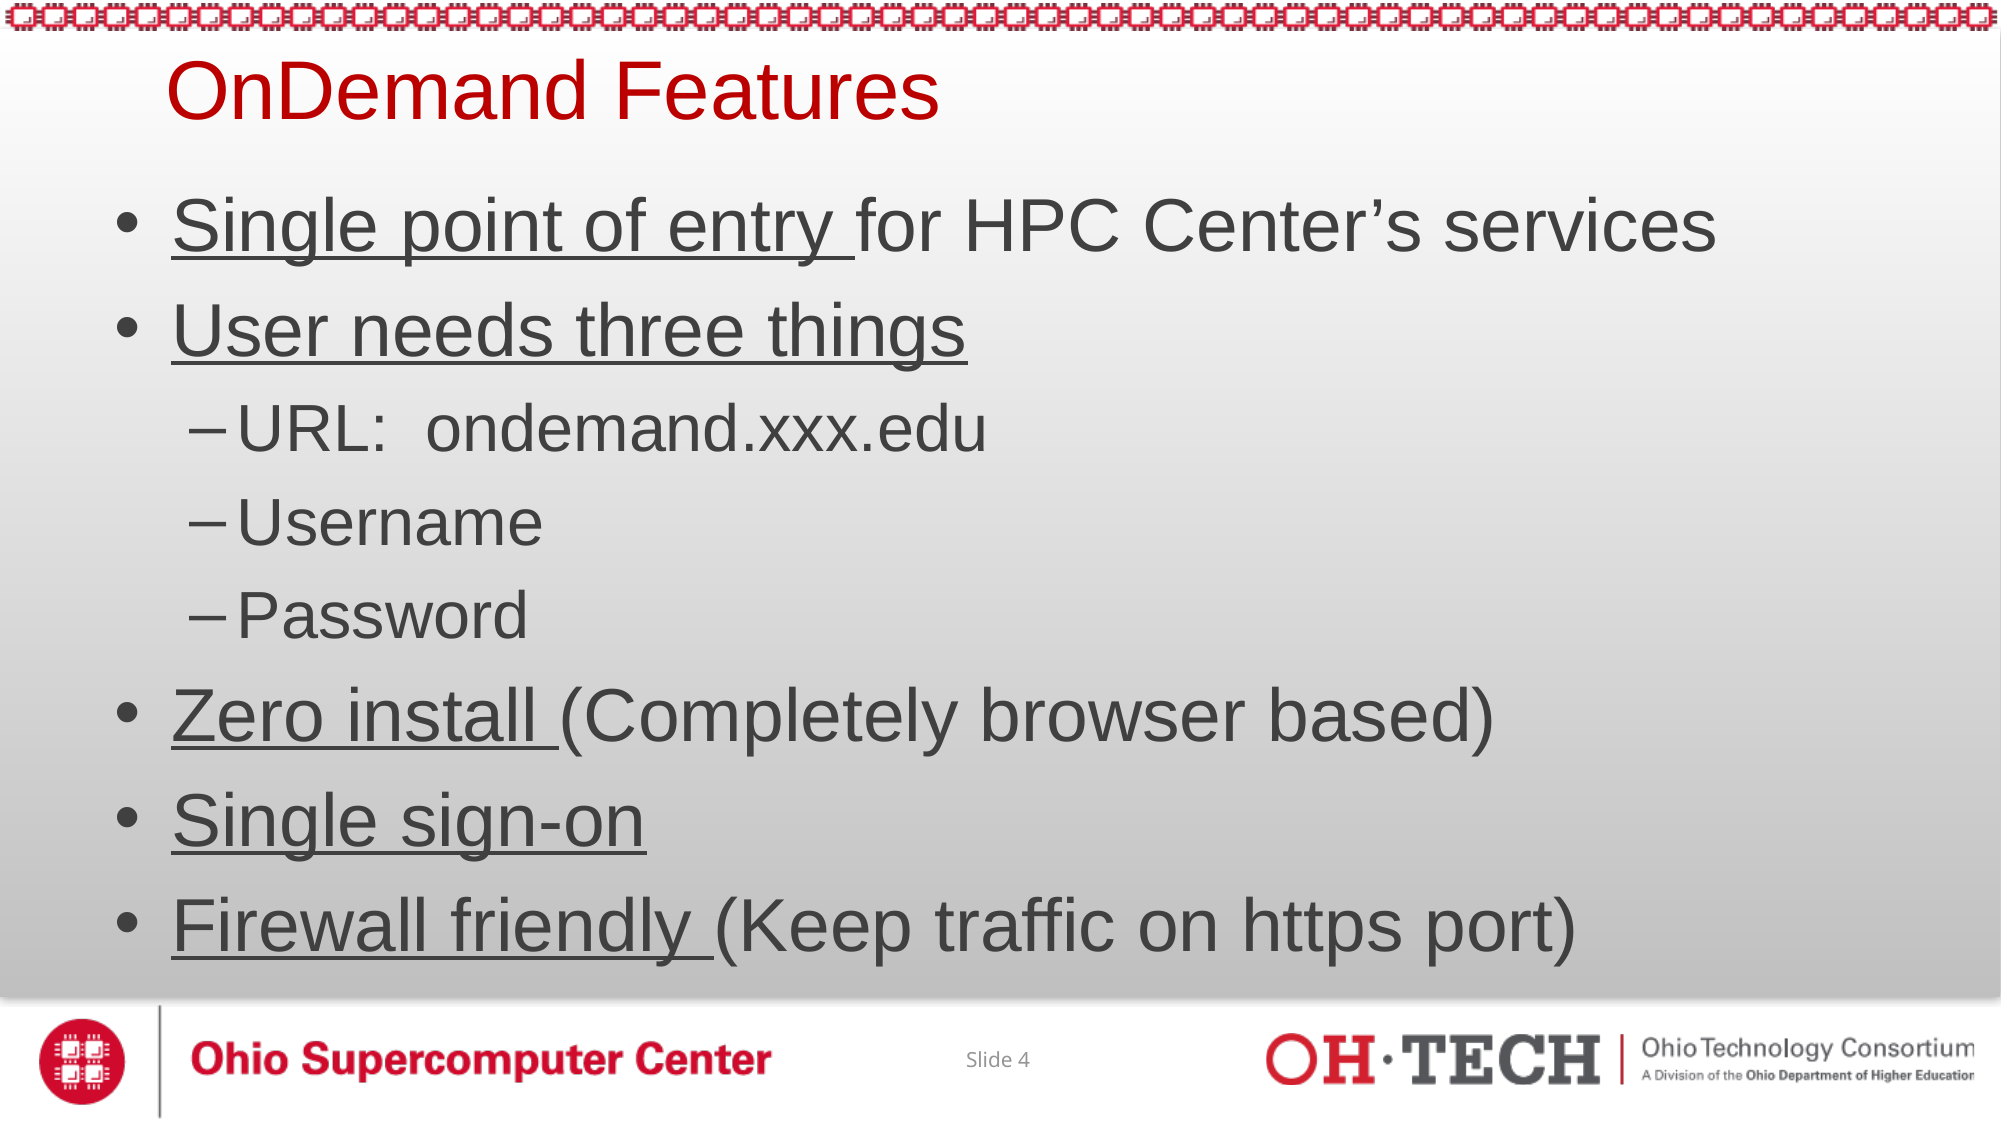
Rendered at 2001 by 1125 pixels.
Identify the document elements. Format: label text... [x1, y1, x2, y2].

picture [38, 1004, 774, 1120]
list Single point of entry for HPC Center’s services User needs three things URL: ondemand.xxx.edu Username Password Zero install (Completely browser based) Single sign-on Firewall friendly (Keep traffic on https port) [99, 169, 1964, 811]
title OnDemand Features [0, 32, 1900, 141]
picture [0, 3, 2000, 31]
